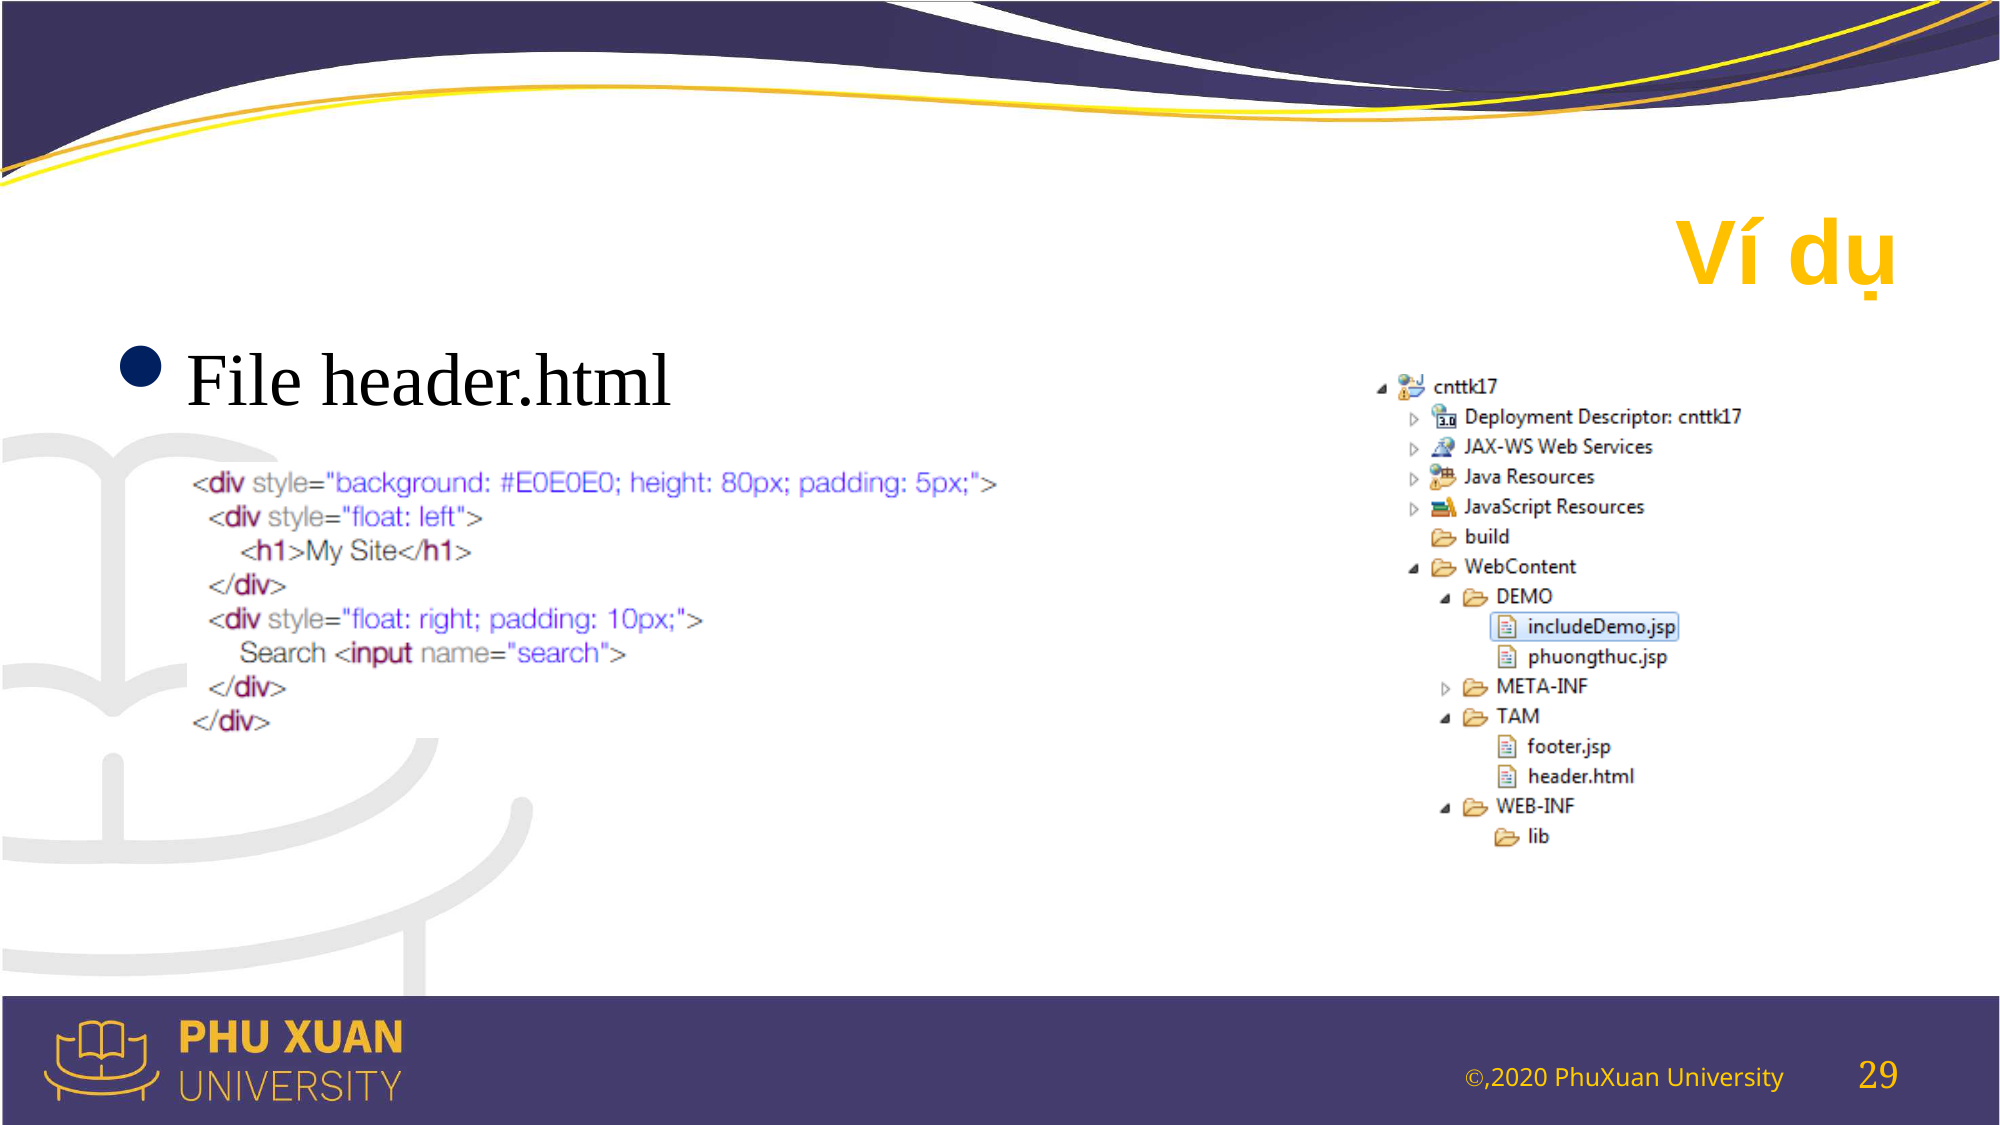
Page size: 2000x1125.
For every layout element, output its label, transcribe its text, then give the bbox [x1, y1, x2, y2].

picture [0, 0, 2000, 1125]
slide_number 29 [1732, 1042, 1900, 1103]
list File header.html [99, 322, 1900, 1043]
title Ví dụ [99, 115, 1900, 304]
